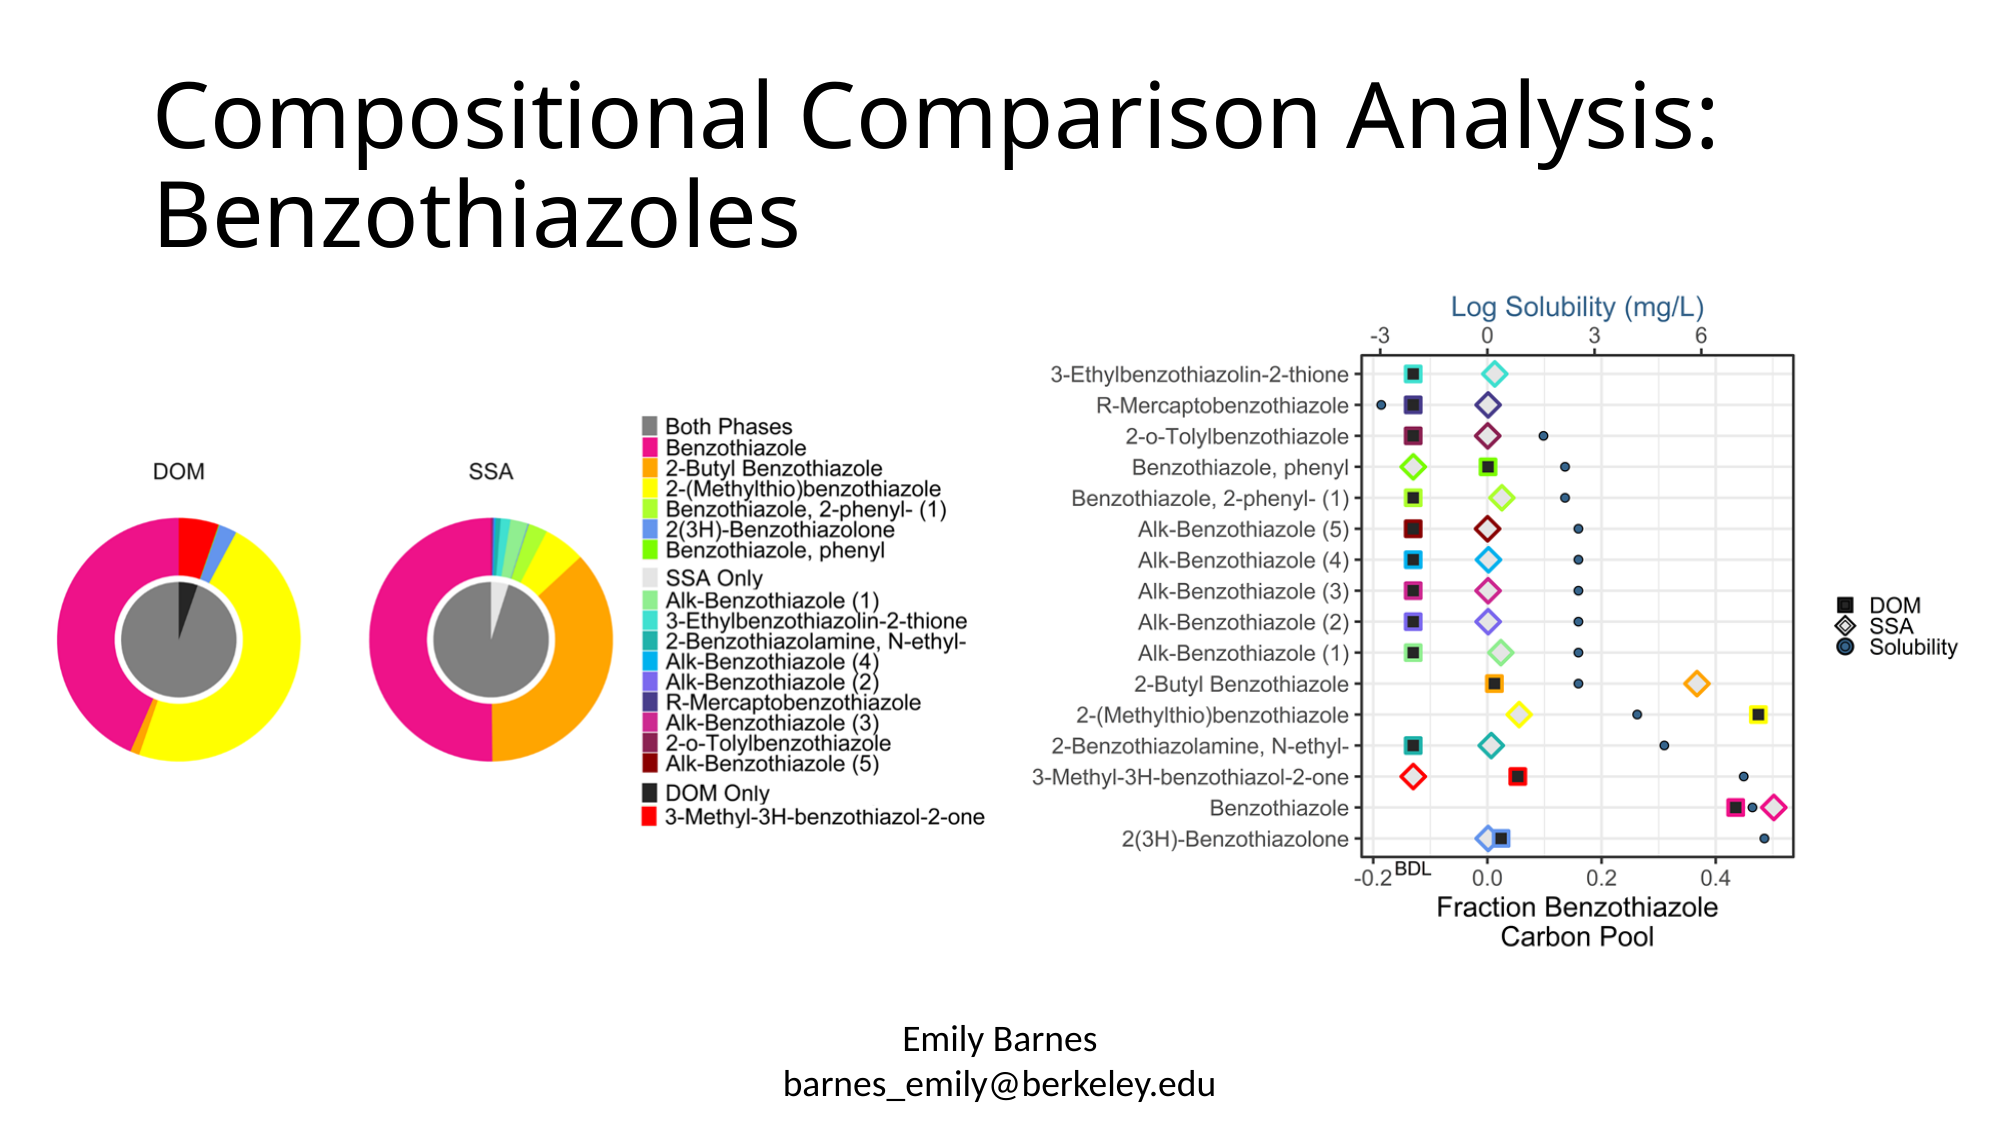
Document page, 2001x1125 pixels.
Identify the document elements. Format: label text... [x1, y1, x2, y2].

picture [986, 277, 1986, 965]
title Compositional Comparison Analysis: Benzothiazoles [137, 59, 1863, 278]
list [14, 368, 990, 878]
text_box Emily Barnes barnes_emily@berkeley.edu [43, 1006, 1957, 1112]
